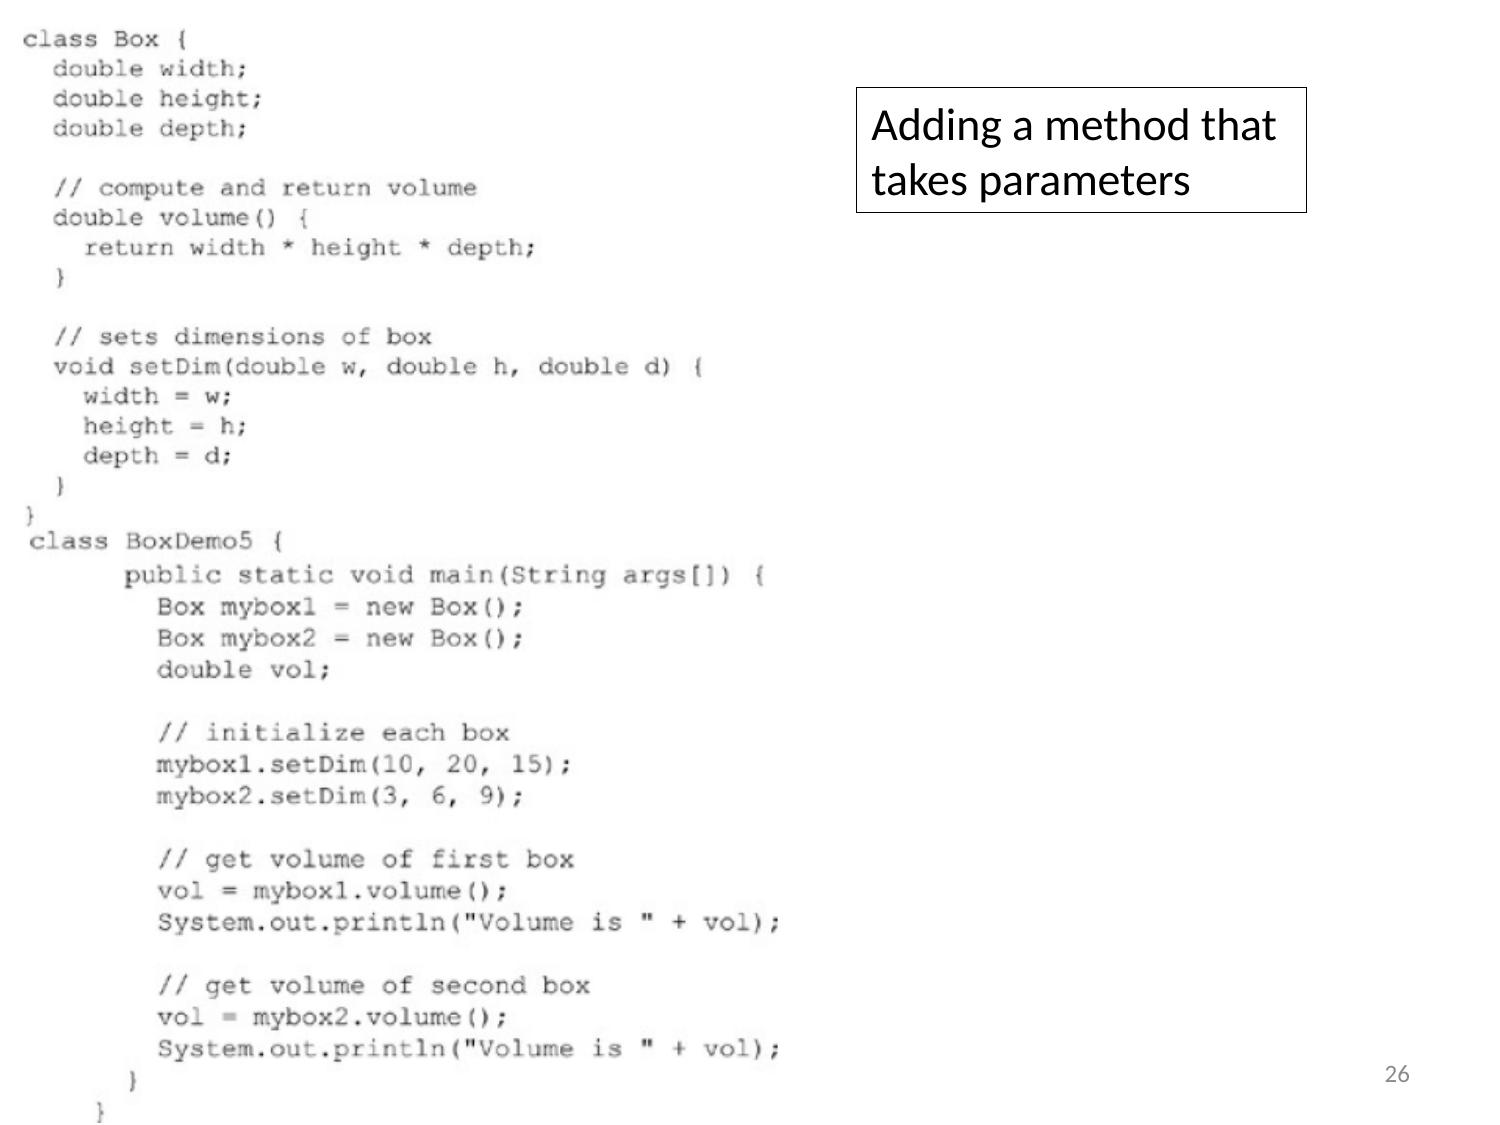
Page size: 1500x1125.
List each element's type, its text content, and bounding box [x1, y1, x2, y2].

picture [15, 24, 792, 1123]
text_box Adding a method that takes parameters [856, 87, 1307, 213]
slide_number 26 [1074, 1042, 1425, 1103]
